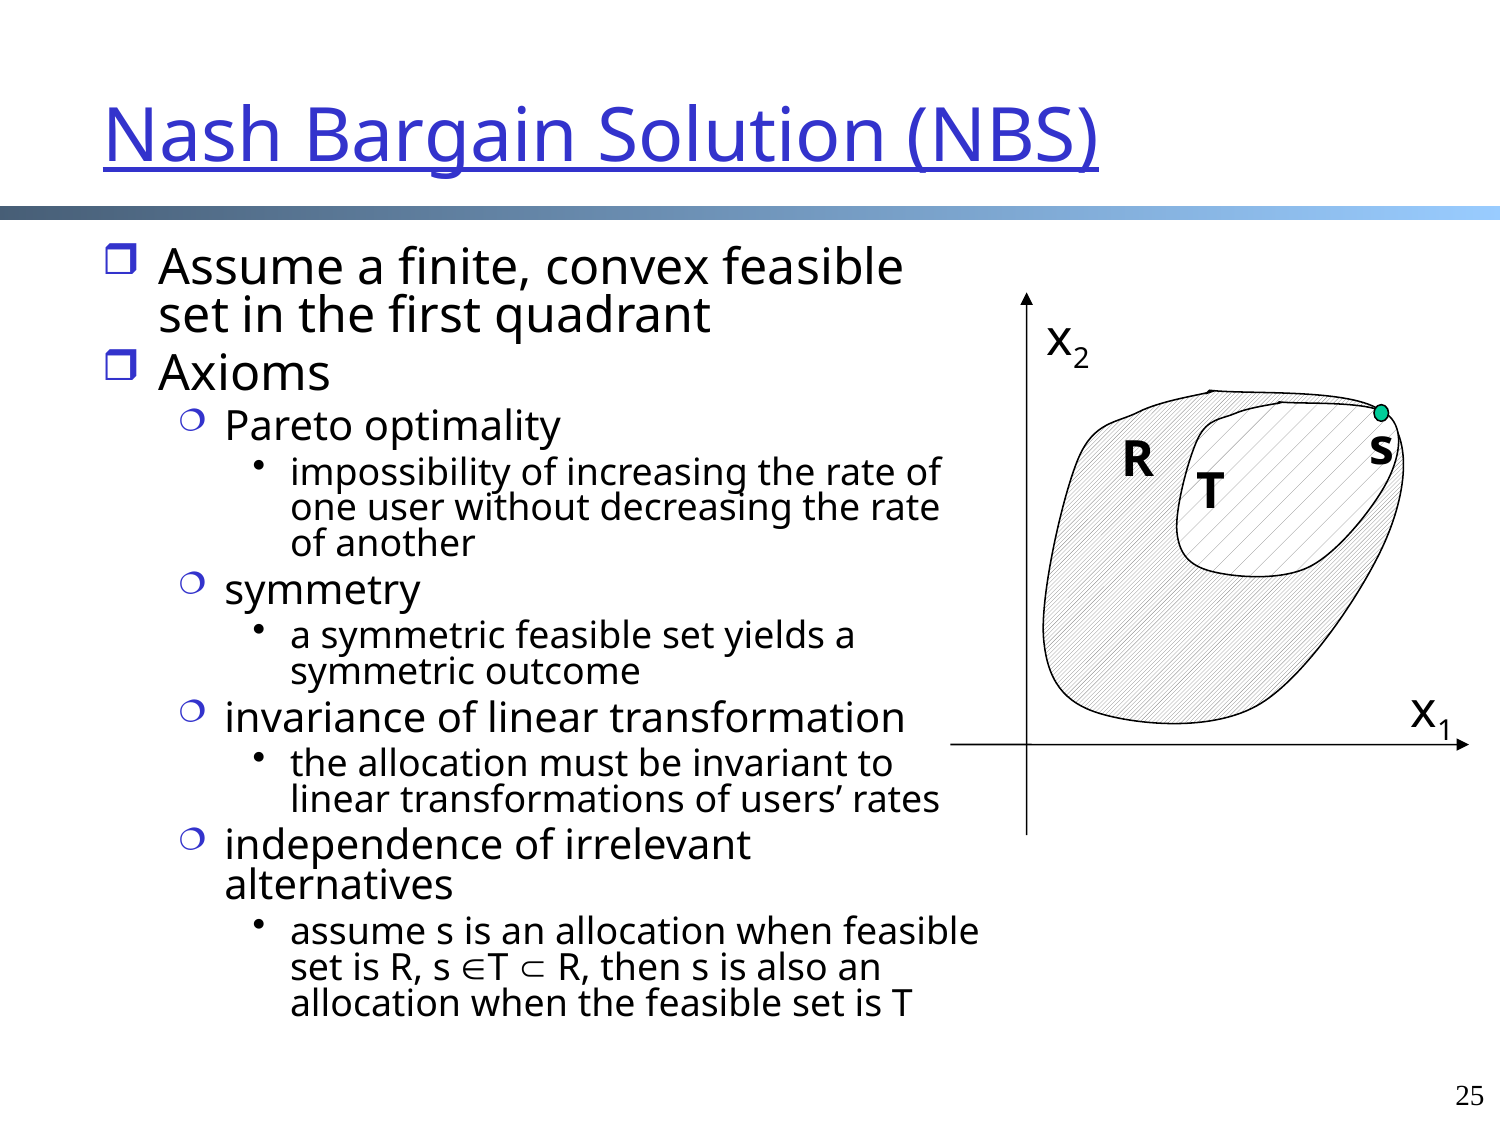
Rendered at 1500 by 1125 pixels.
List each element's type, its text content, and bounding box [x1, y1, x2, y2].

text_box Assume a finite, convex feasible set in the first quadrant Axioms Pareto optimality impossibility of increasing the rate of one user without decreasing the rate of another symmetry a symmetric feasible set yields a symmetric outcome invariance of linear transformation the allocation must be invariant to linear transformations of users’ rates independence of irrelevant alternatives assume s is an allocation when feasible set is R, s T  R, then s is also an allocation when the feasible set is T [87, 239, 999, 1085]
text_box R [1106, 418, 1169, 494]
text_box x1 [1395, 670, 1469, 754]
text_box x2 [1031, 298, 1105, 382]
text_box [1020, 292, 1031, 836]
title Nash Bargain Solution (NBS) [87, 37, 1363, 225]
slide_number 25 [1424, 1068, 1500, 1125]
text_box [1424, 207, 1428, 219]
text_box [1174, 400, 1405, 582]
text_box [1124, 400, 1172, 418]
text_box [1043, 425, 1360, 724]
text_box [1182, 390, 1344, 398]
